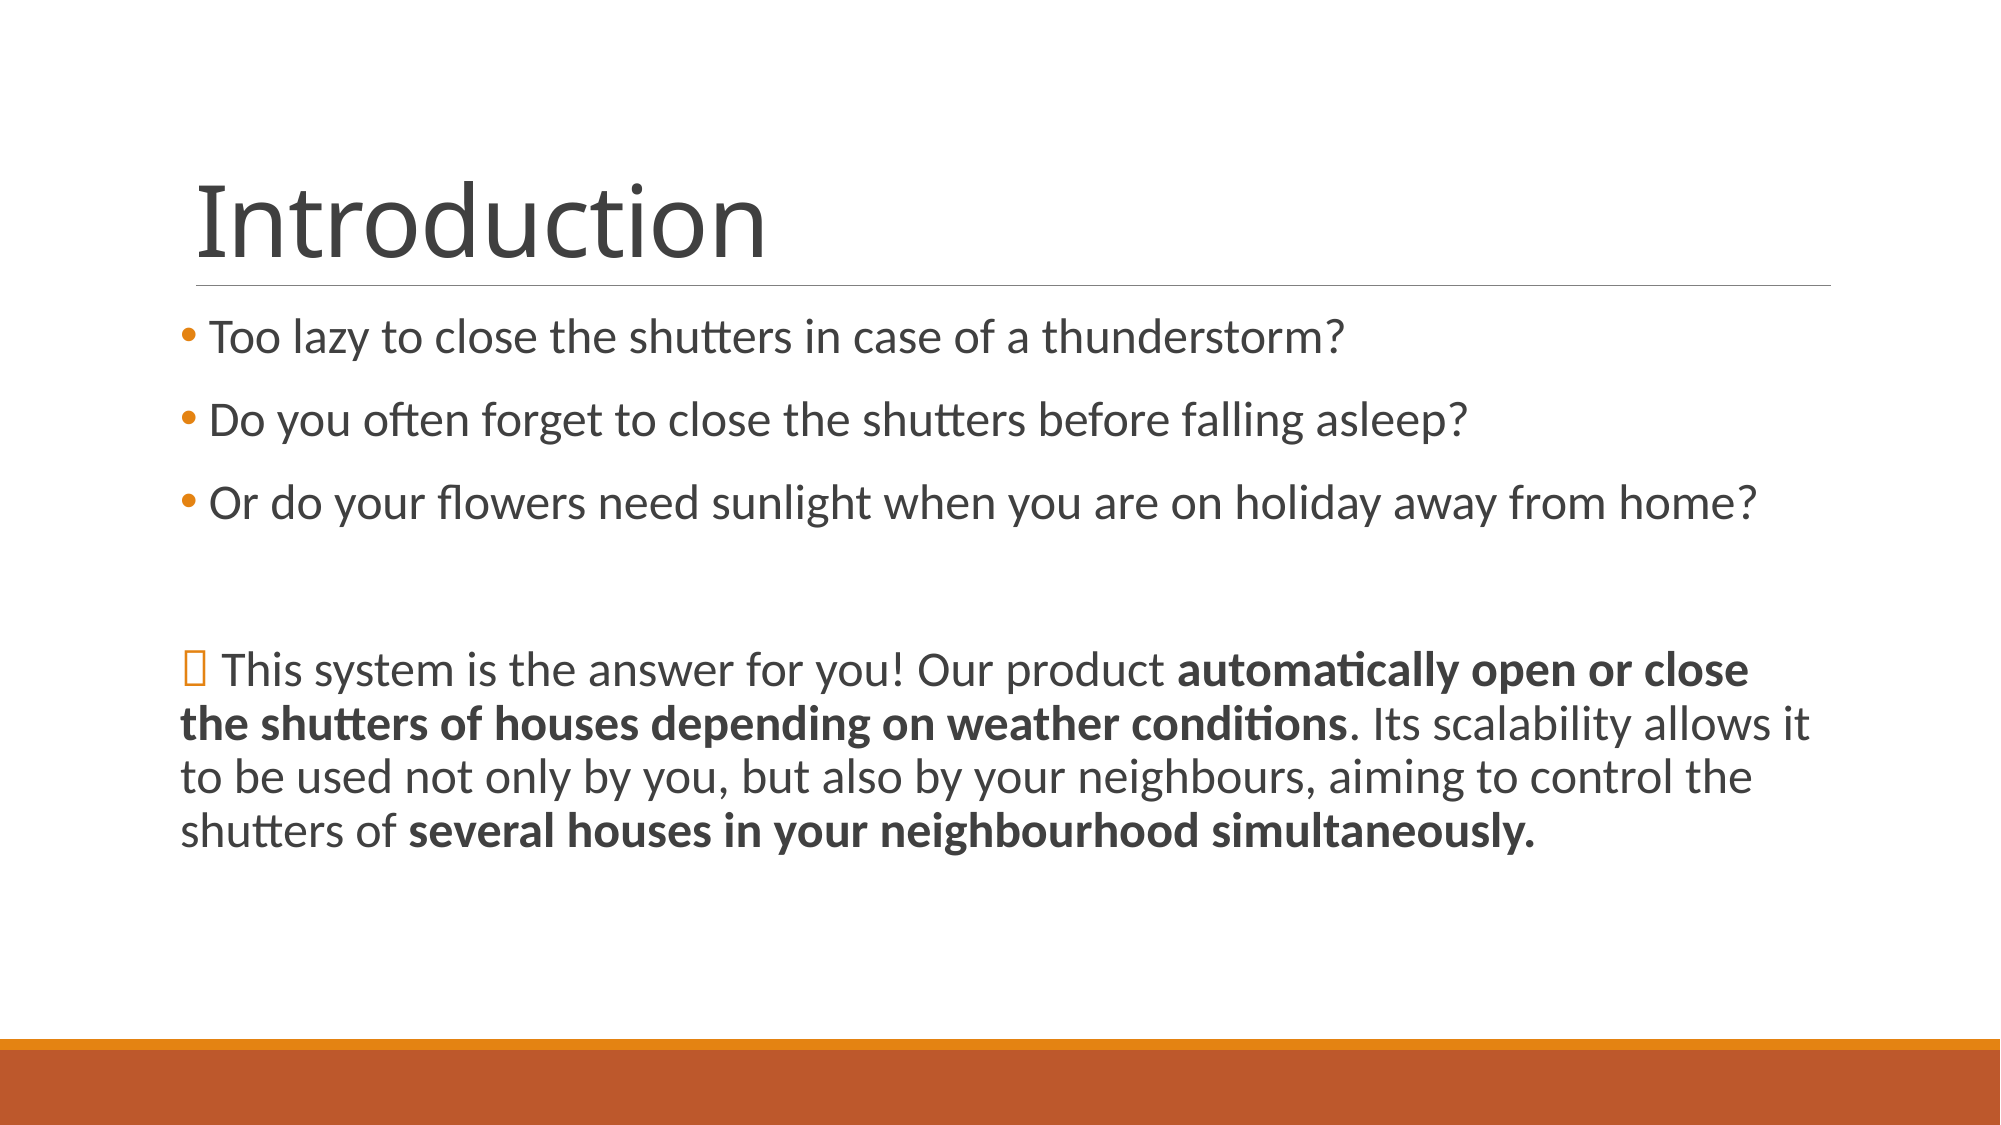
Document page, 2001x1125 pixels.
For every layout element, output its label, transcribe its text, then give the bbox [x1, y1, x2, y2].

list Too lazy to close the shutters in case of a thunderstorm? Do you often forget to close the shutters before falling asleep? Or do your flowers need sunlight when you are on holiday away from home?  This system is the answer for you! Our product automatically open or close the shutters of houses depending on weather conditions. Its scalability allows it to be used not only by you, but also by your neighbours, aiming to control the shutters of several houses in your neighbourhood simultaneously. [180, 302, 1830, 1035]
title Introduction [180, 47, 1830, 285]
